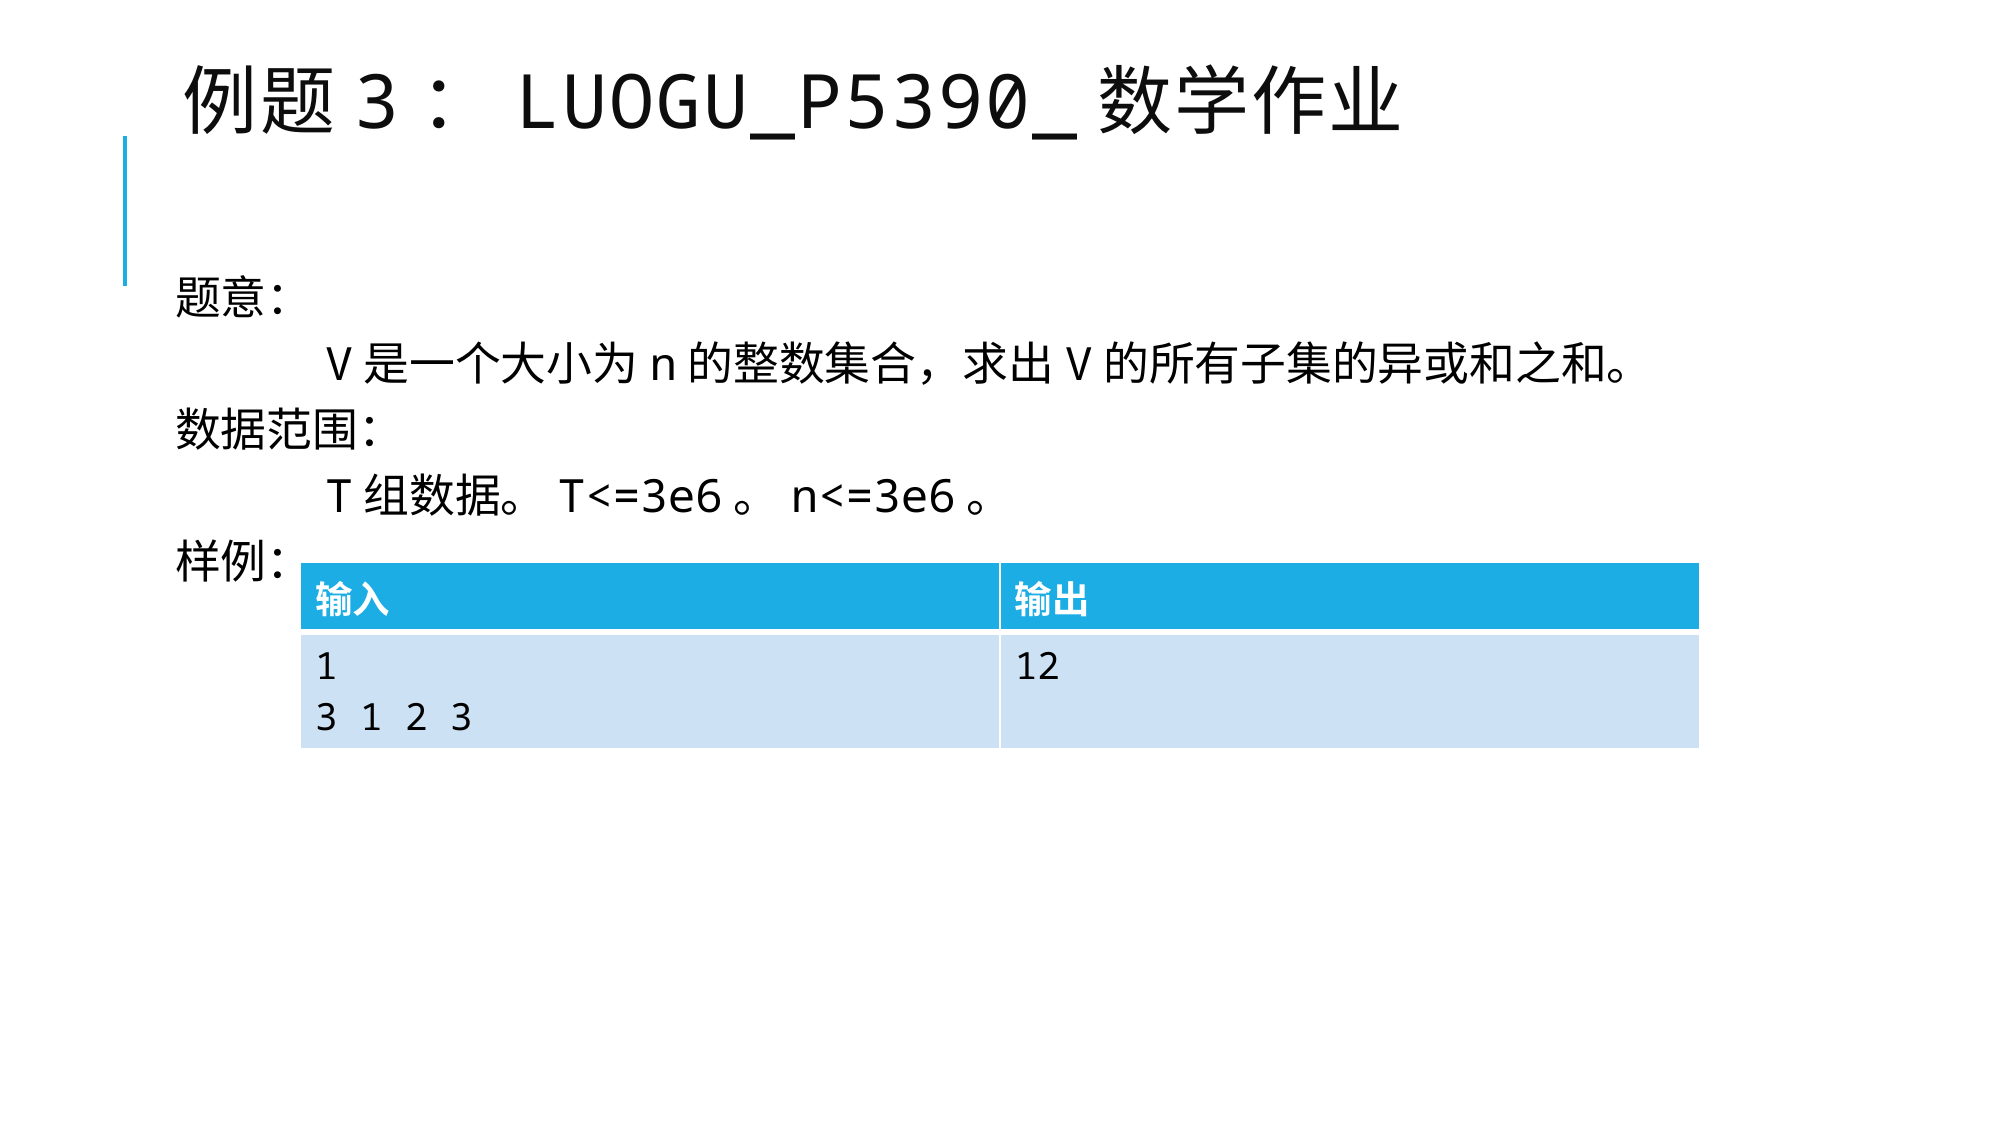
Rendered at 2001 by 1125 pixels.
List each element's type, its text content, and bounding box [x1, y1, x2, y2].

table_cell 12 [1001, 635, 1699, 748]
table_cell 1 3 1 2 3 [301, 635, 999, 748]
list 题意： V是一个大小为n的整数集合，求出V的所有子集的异或和之和。 数据范围： T组数据。T<=3e6。n<=3e6。 样例： [168, 250, 1961, 1107]
title 例题3：LUogu_P5390_数学作业 [168, 45, 1961, 170]
table_header 输出 [1001, 563, 1699, 629]
table_header 输入 [301, 563, 999, 629]
